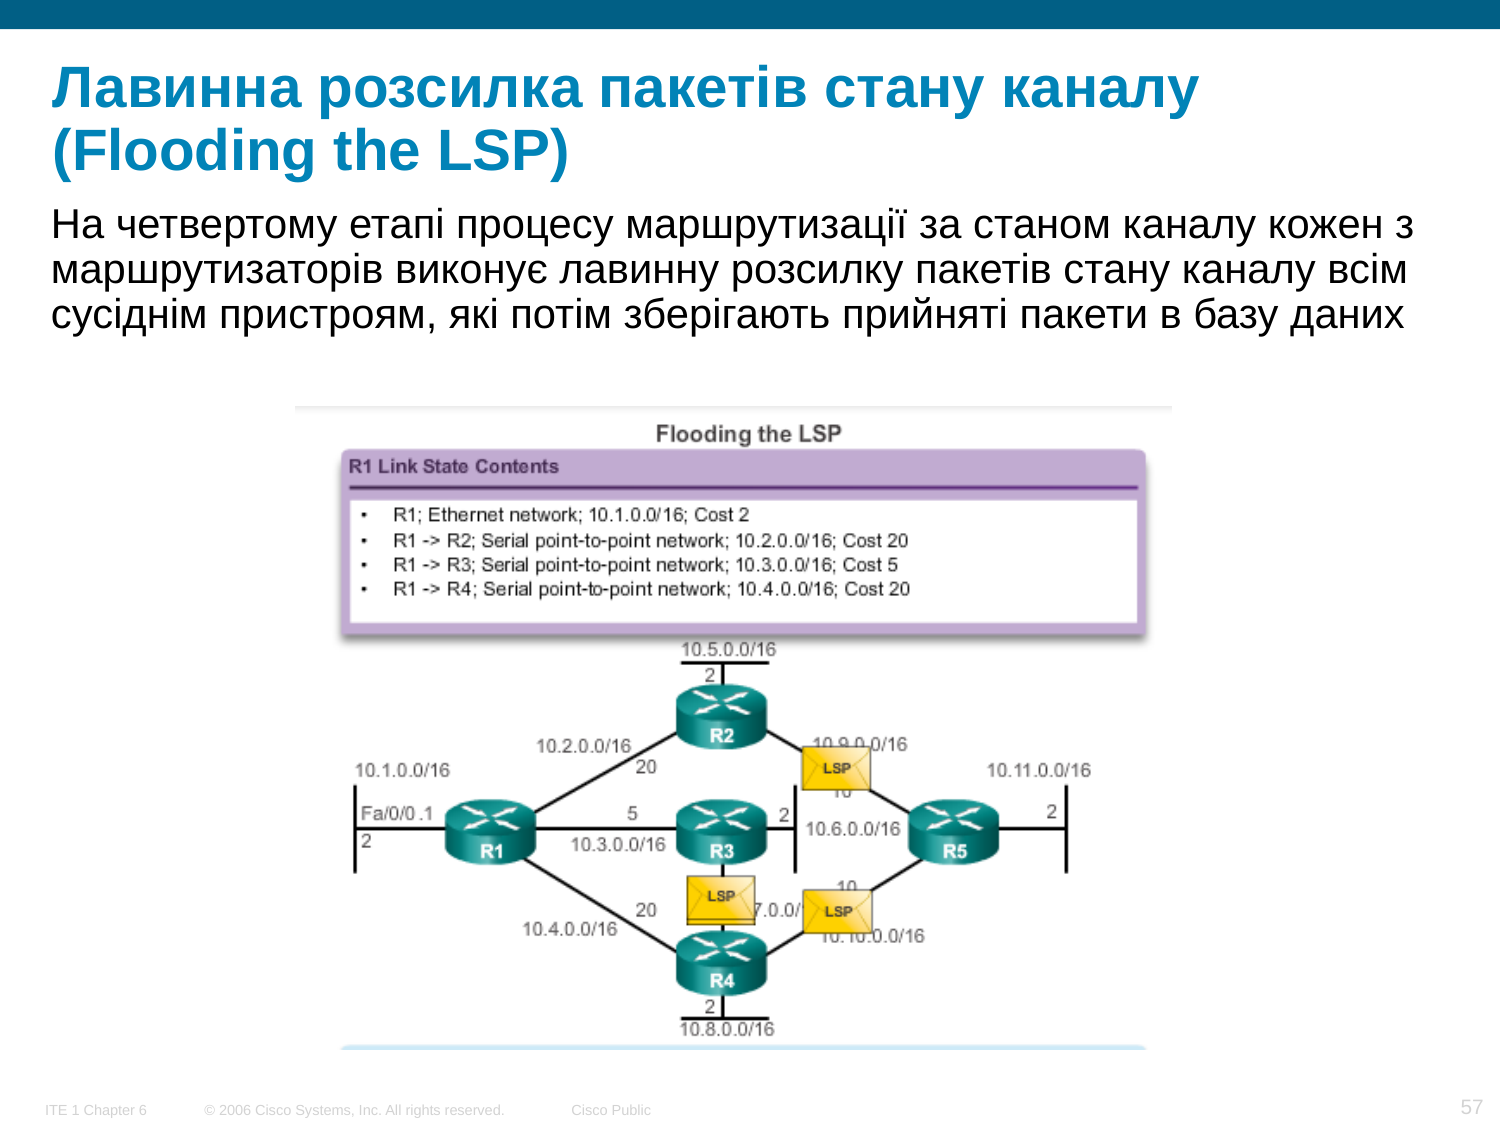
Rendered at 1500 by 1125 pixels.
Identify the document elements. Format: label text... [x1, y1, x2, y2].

text_box На четвертому етапі процесу маршрутизації за станом каналу кожен з маршрутизаторів виконує лавинну розсилку пакетів стану каналу всім сусіднім пристроям, які потім зберігають прийняті пакети в базу даних [36, 195, 1462, 345]
title Лавинна розсилка пакетів стану каналу (Flooding the LSP) [38, 44, 1427, 190]
picture [295, 406, 1172, 1050]
